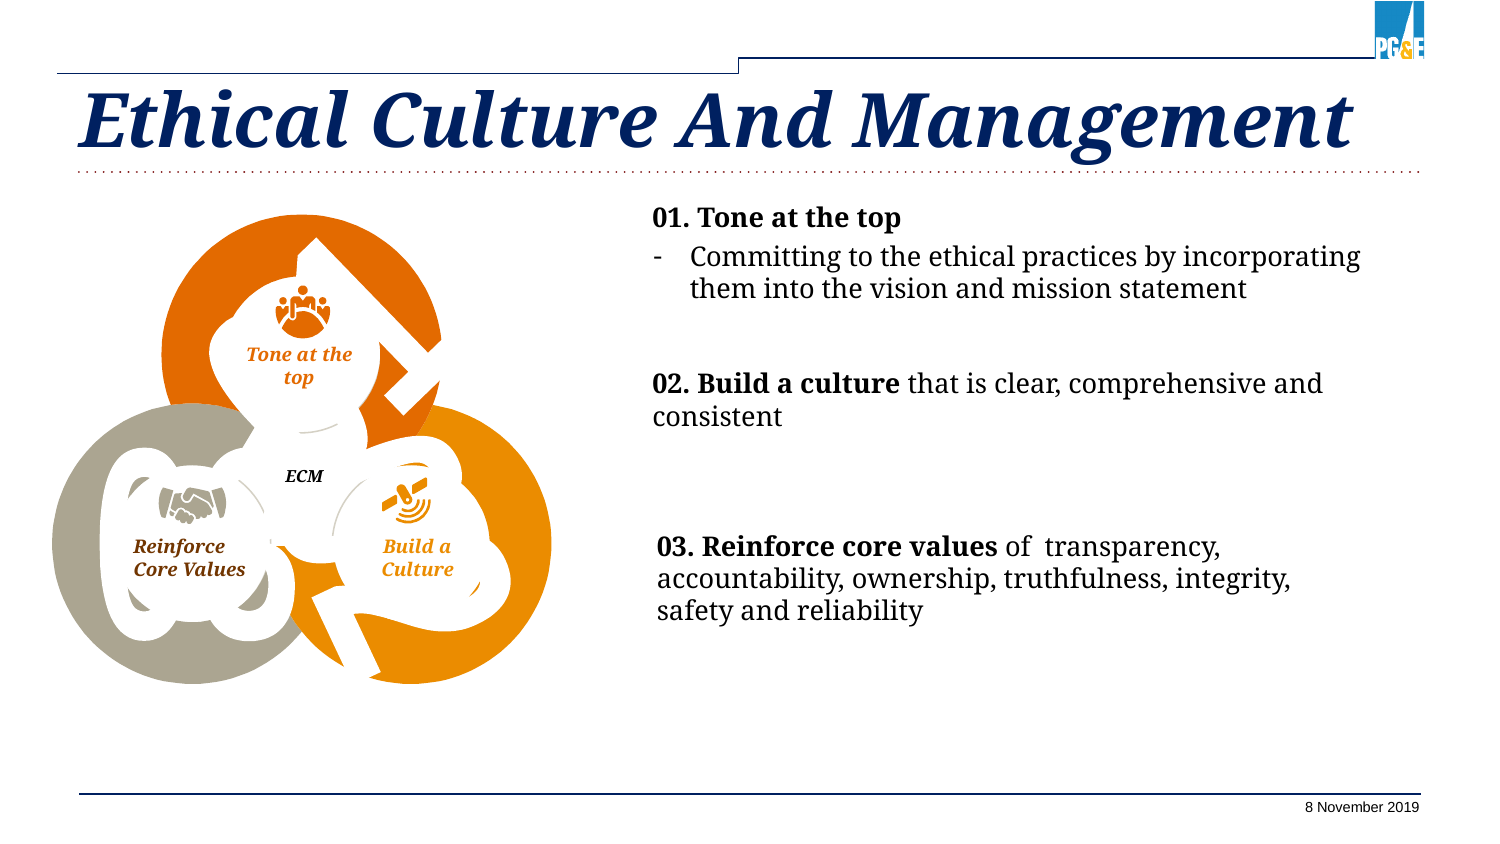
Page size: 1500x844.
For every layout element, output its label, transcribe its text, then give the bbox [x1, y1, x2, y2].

text_box [382, 494, 398, 512]
text_box 01. Tone at the top Committing to the ethical practices by incorporating them into the vision and mission statement [642, 195, 1412, 339]
text_box Tone at the top [228, 343, 370, 390]
text_box [161, 214, 443, 474]
text_box [275, 306, 289, 325]
text_box [281, 296, 324, 339]
text_box [412, 477, 428, 494]
text_box [396, 484, 413, 505]
text_box ECM [269, 465, 339, 486]
text_box [317, 306, 331, 325]
text_box [279, 297, 287, 305]
text_box [114, 466, 271, 622]
title Ethical Culture And Management [79, 72, 1421, 165]
text_box [298, 285, 308, 296]
text_box [52, 404, 302, 684]
text_box [158, 487, 227, 524]
text_box [224, 277, 380, 433]
text_box [270, 405, 552, 684]
text_box Reinforce Core Values [133, 534, 262, 582]
text_box 02. Build a culture that is clear, comprehensive and consistent [642, 361, 1376, 550]
text_box Build a Culture [365, 534, 469, 582]
text_box [395, 499, 431, 524]
picture [1374, 1, 1425, 59]
text_box 03. Reinforce core values of transparency, accountability, ownership, truthfulness, integrity, safety and reliability [647, 523, 1372, 707]
text_box [332, 466, 489, 622]
text_box [318, 297, 327, 305]
